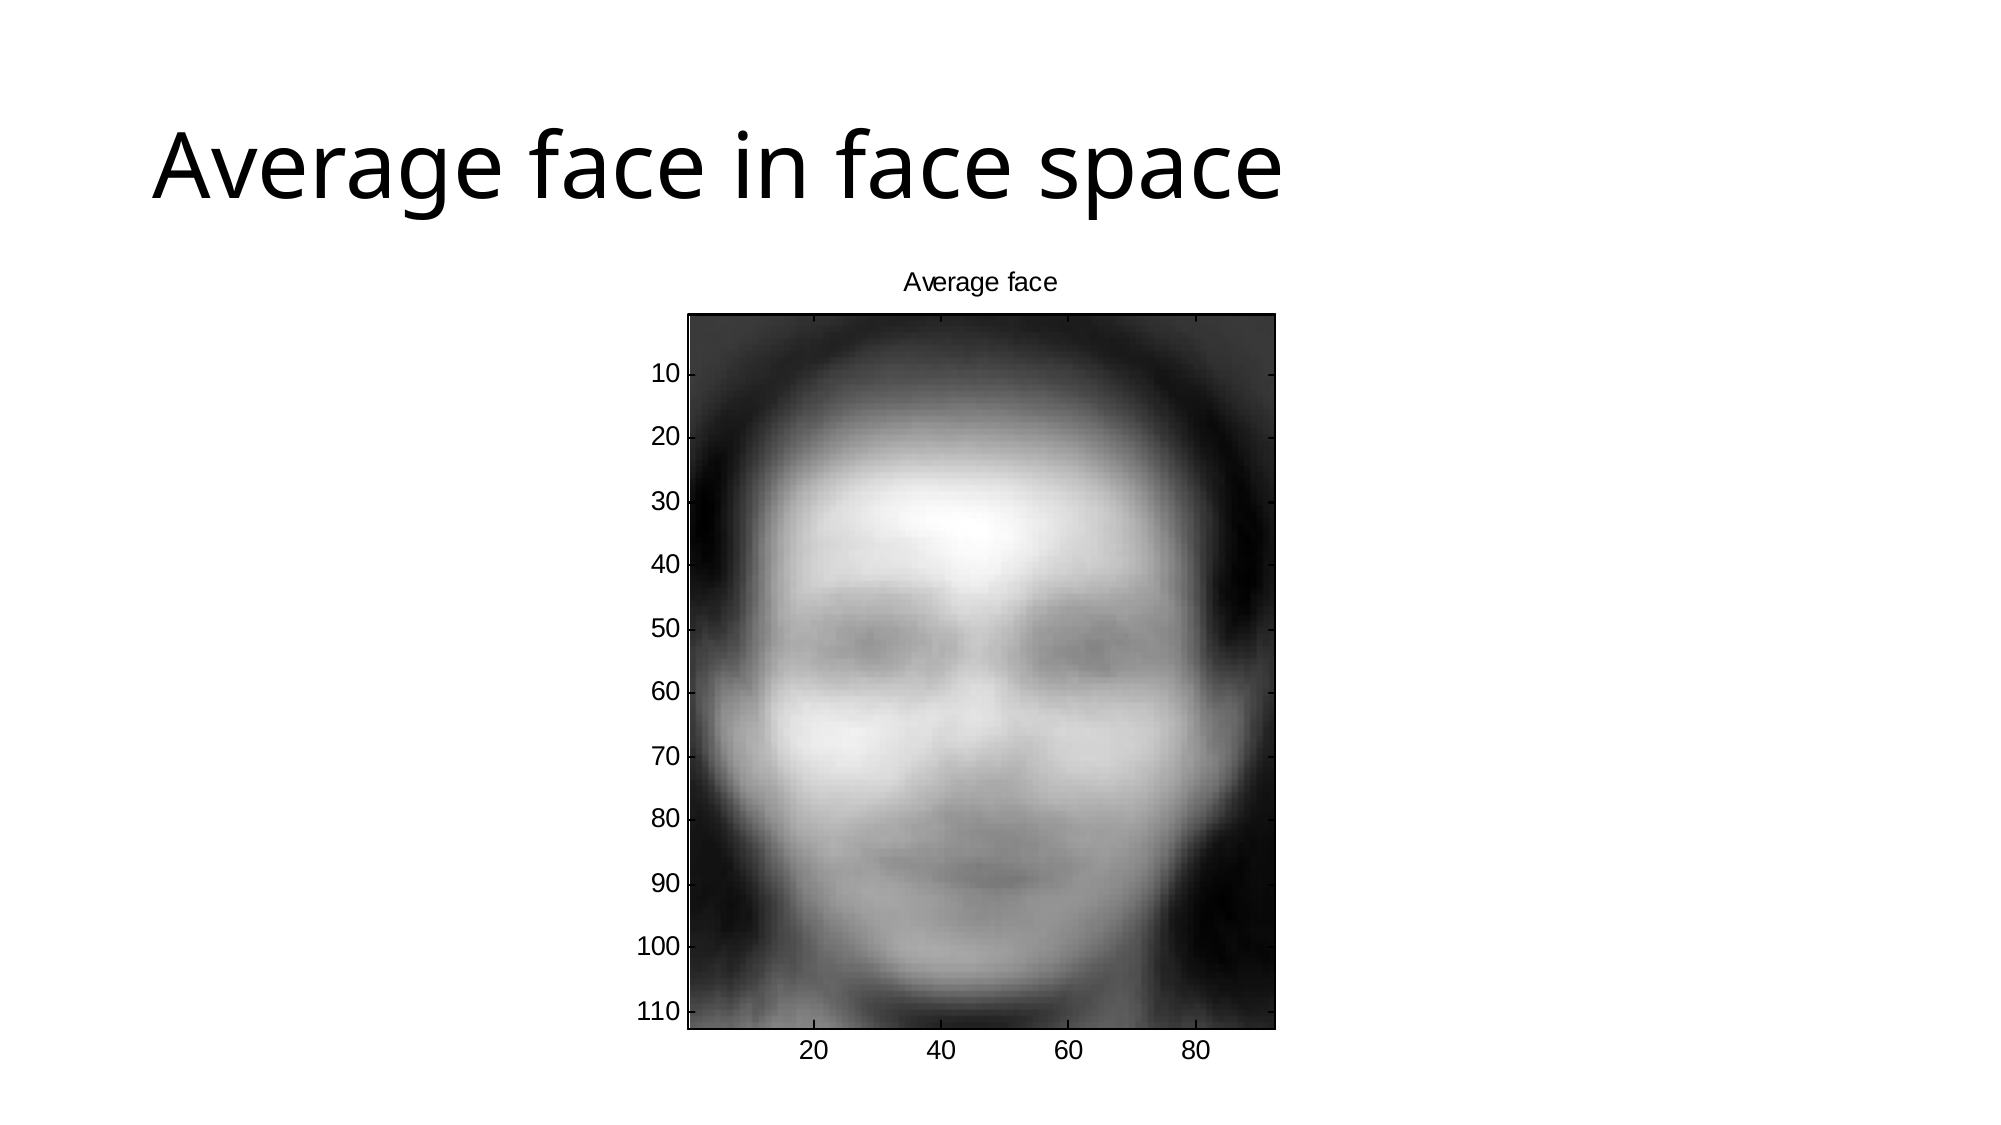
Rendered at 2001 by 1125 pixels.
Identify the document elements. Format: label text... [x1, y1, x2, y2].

title Average face in face space [137, 59, 1863, 278]
picture [377, 247, 1547, 1125]
